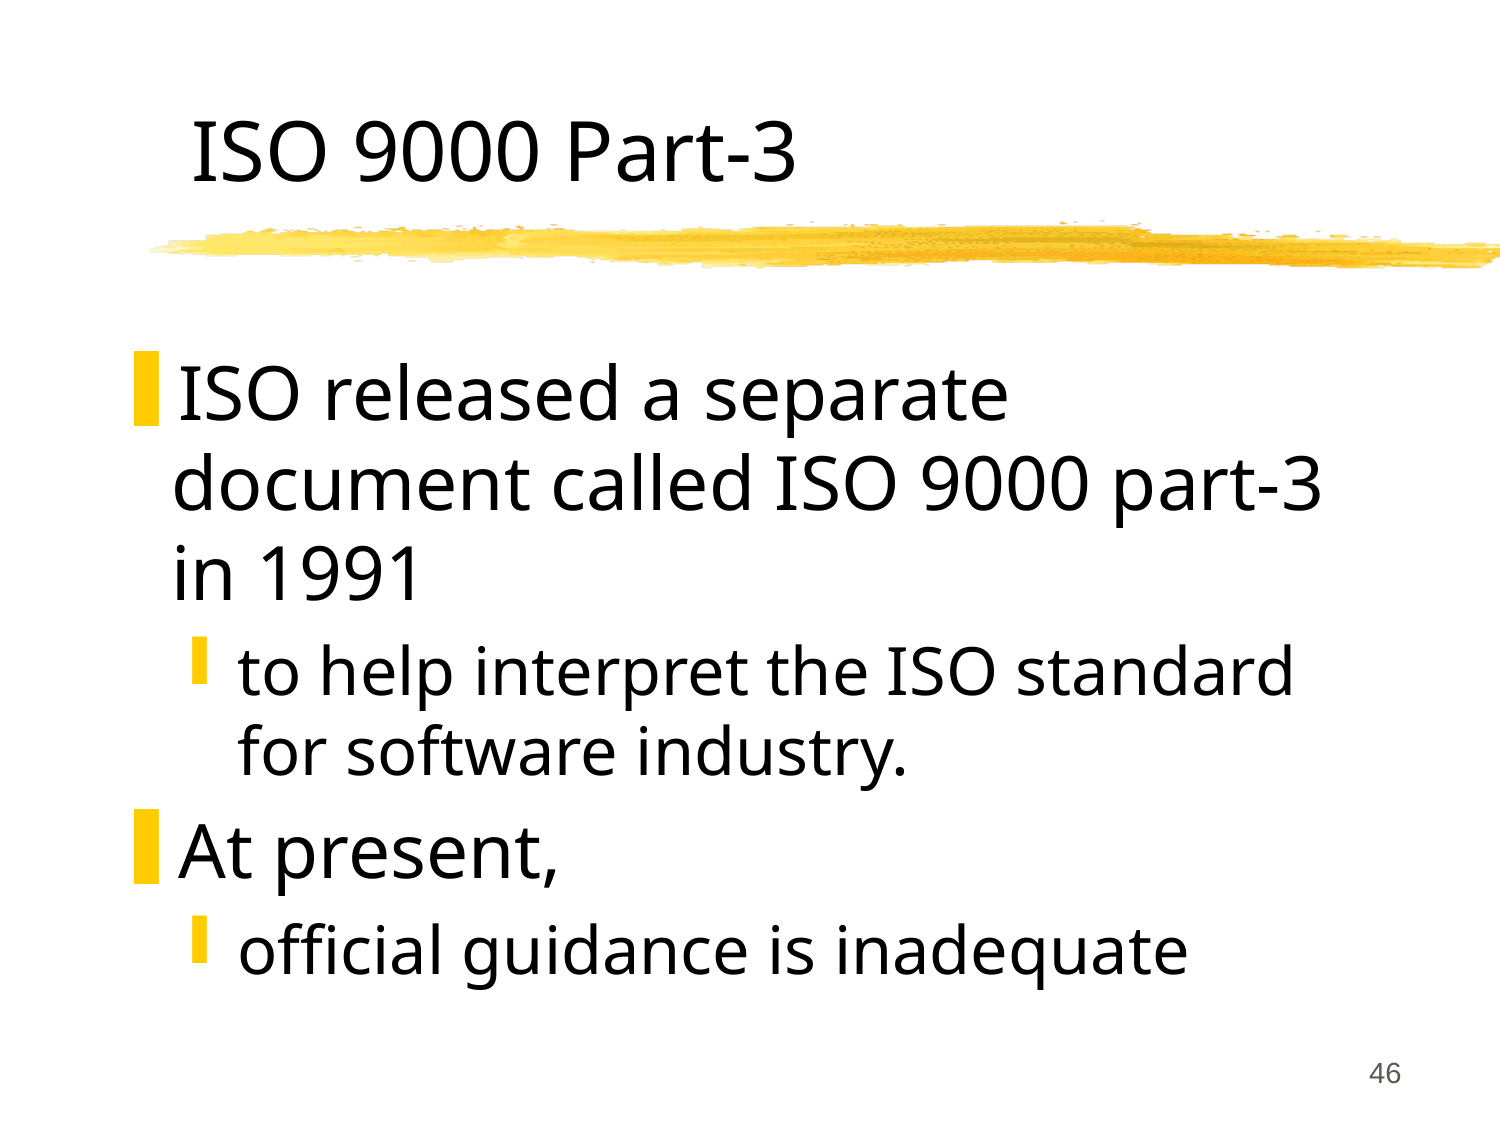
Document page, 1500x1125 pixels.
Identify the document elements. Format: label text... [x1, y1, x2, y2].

list ISO released a separate document called ISO 9000 part-3 in 1991 to help interpret the ISO standard for software industry. At present, official guidance is inadequate [112, 337, 1386, 1012]
slide_number 46 [1104, 1021, 1417, 1097]
picture [150, 215, 1500, 279]
title ISO 9000 Part-3 [188, 54, 1466, 242]
